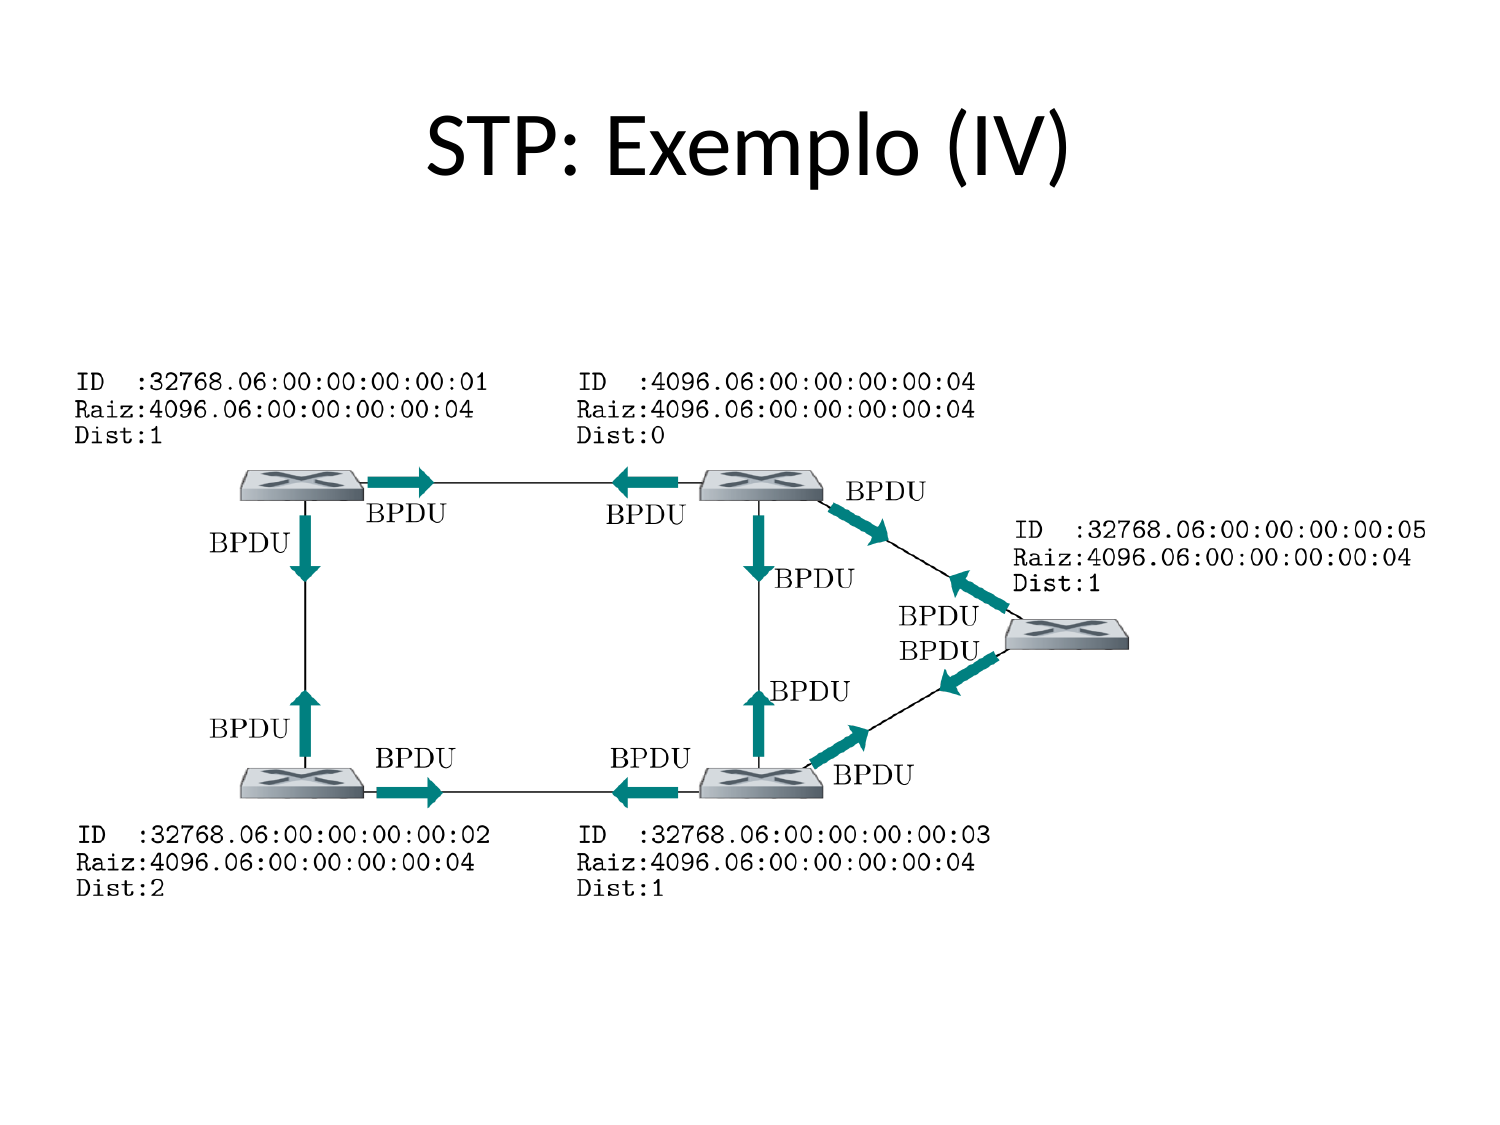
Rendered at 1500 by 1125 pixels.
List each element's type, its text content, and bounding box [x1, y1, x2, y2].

picture [74, 372, 1426, 897]
title STP: Exemplo (IV) [75, 45, 1425, 233]
